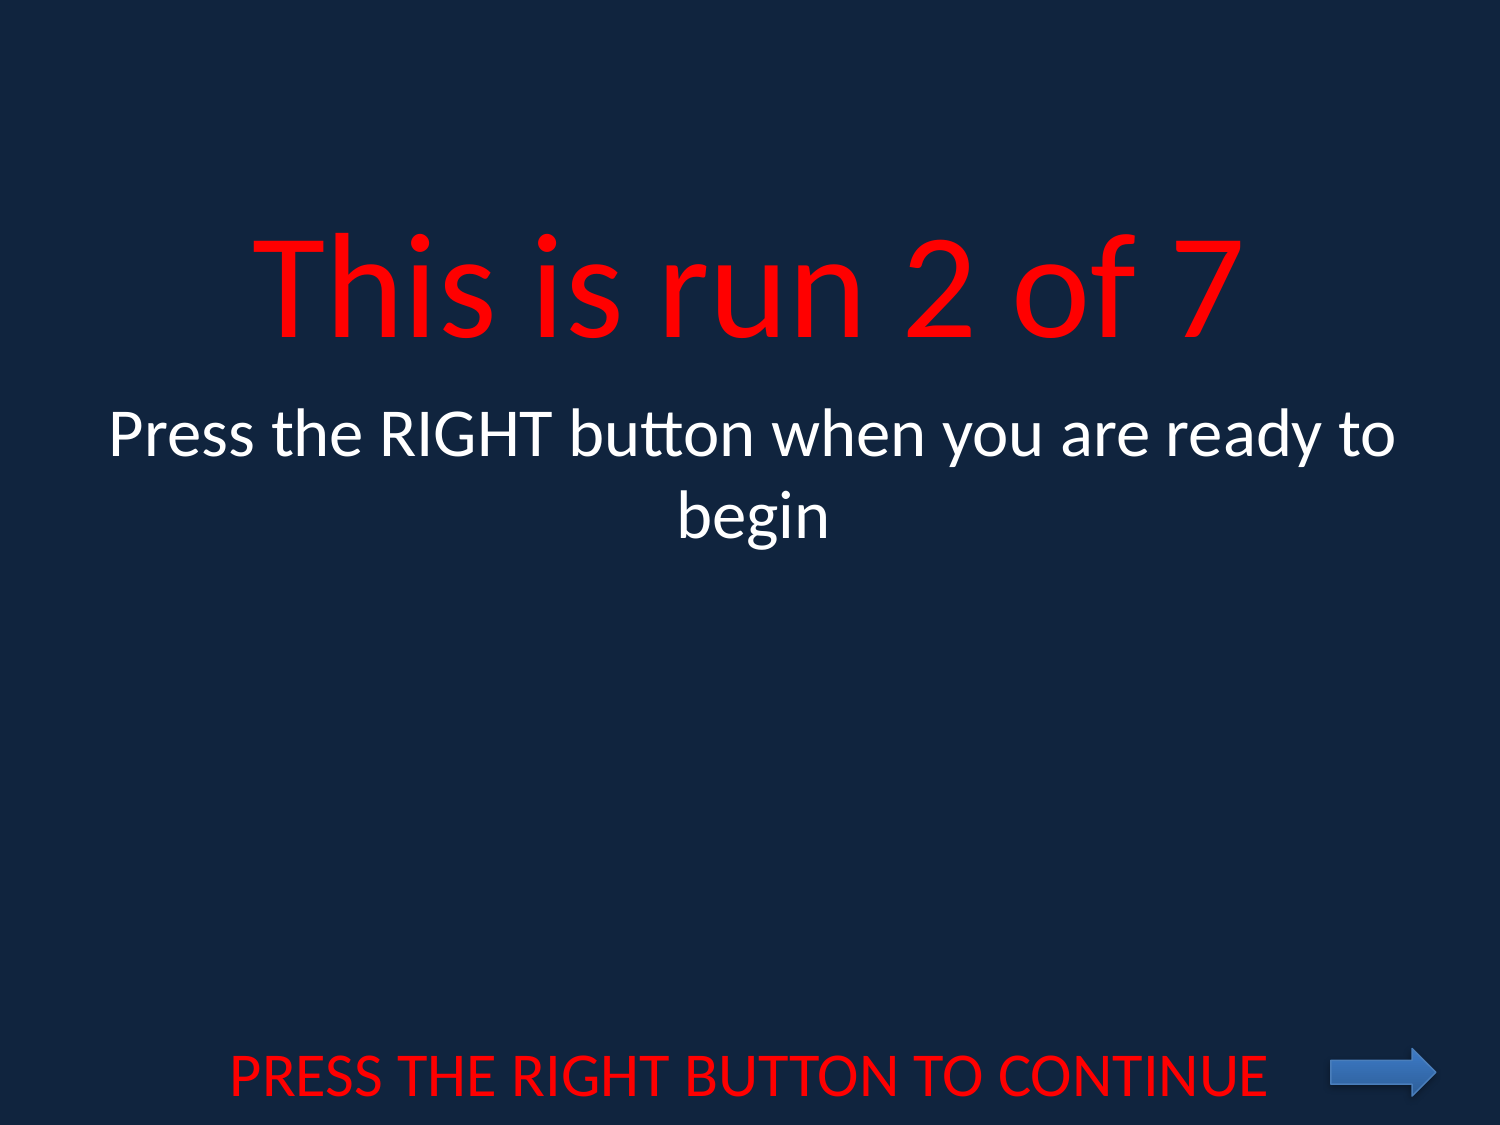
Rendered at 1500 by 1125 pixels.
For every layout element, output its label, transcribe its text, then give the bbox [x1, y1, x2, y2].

title Press the RIGHT button when you are ready to begin [59, 349, 1448, 591]
text_box This is run 2 of 7 [0, 223, 1500, 332]
text_box PRESS THE RIGHT BUTTON TO CONTINUE [0, 1017, 1500, 1125]
